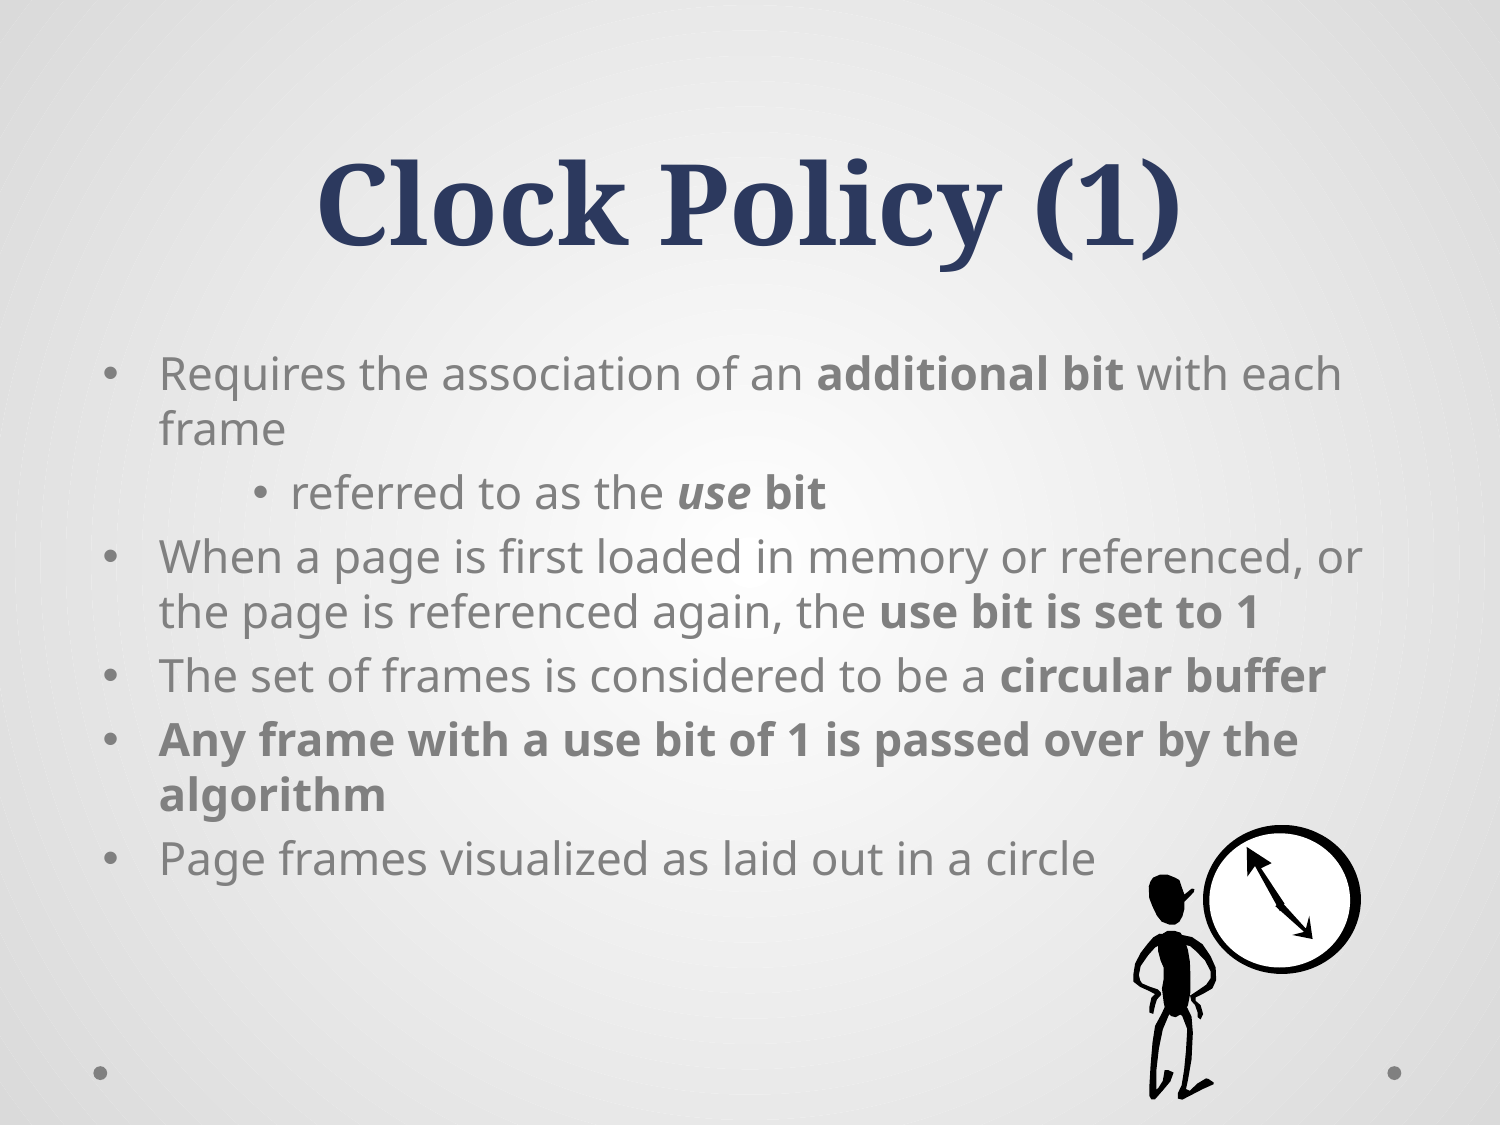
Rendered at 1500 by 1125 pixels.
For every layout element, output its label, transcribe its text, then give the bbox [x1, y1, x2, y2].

picture [1132, 824, 1362, 1100]
list Requires the association of an additional bit with each frame referred to as the use bit When a page is first loaded in memory or referenced, or the page is referenced again, the use bit is set to 1 The set of frames is considered to be a circular buffer Any frame with a use bit of 1 is passed over by the algorithm Page frames visualized as laid out in a circle [87, 337, 1438, 1125]
title Clock Policy (1) [108, 74, 1392, 275]
